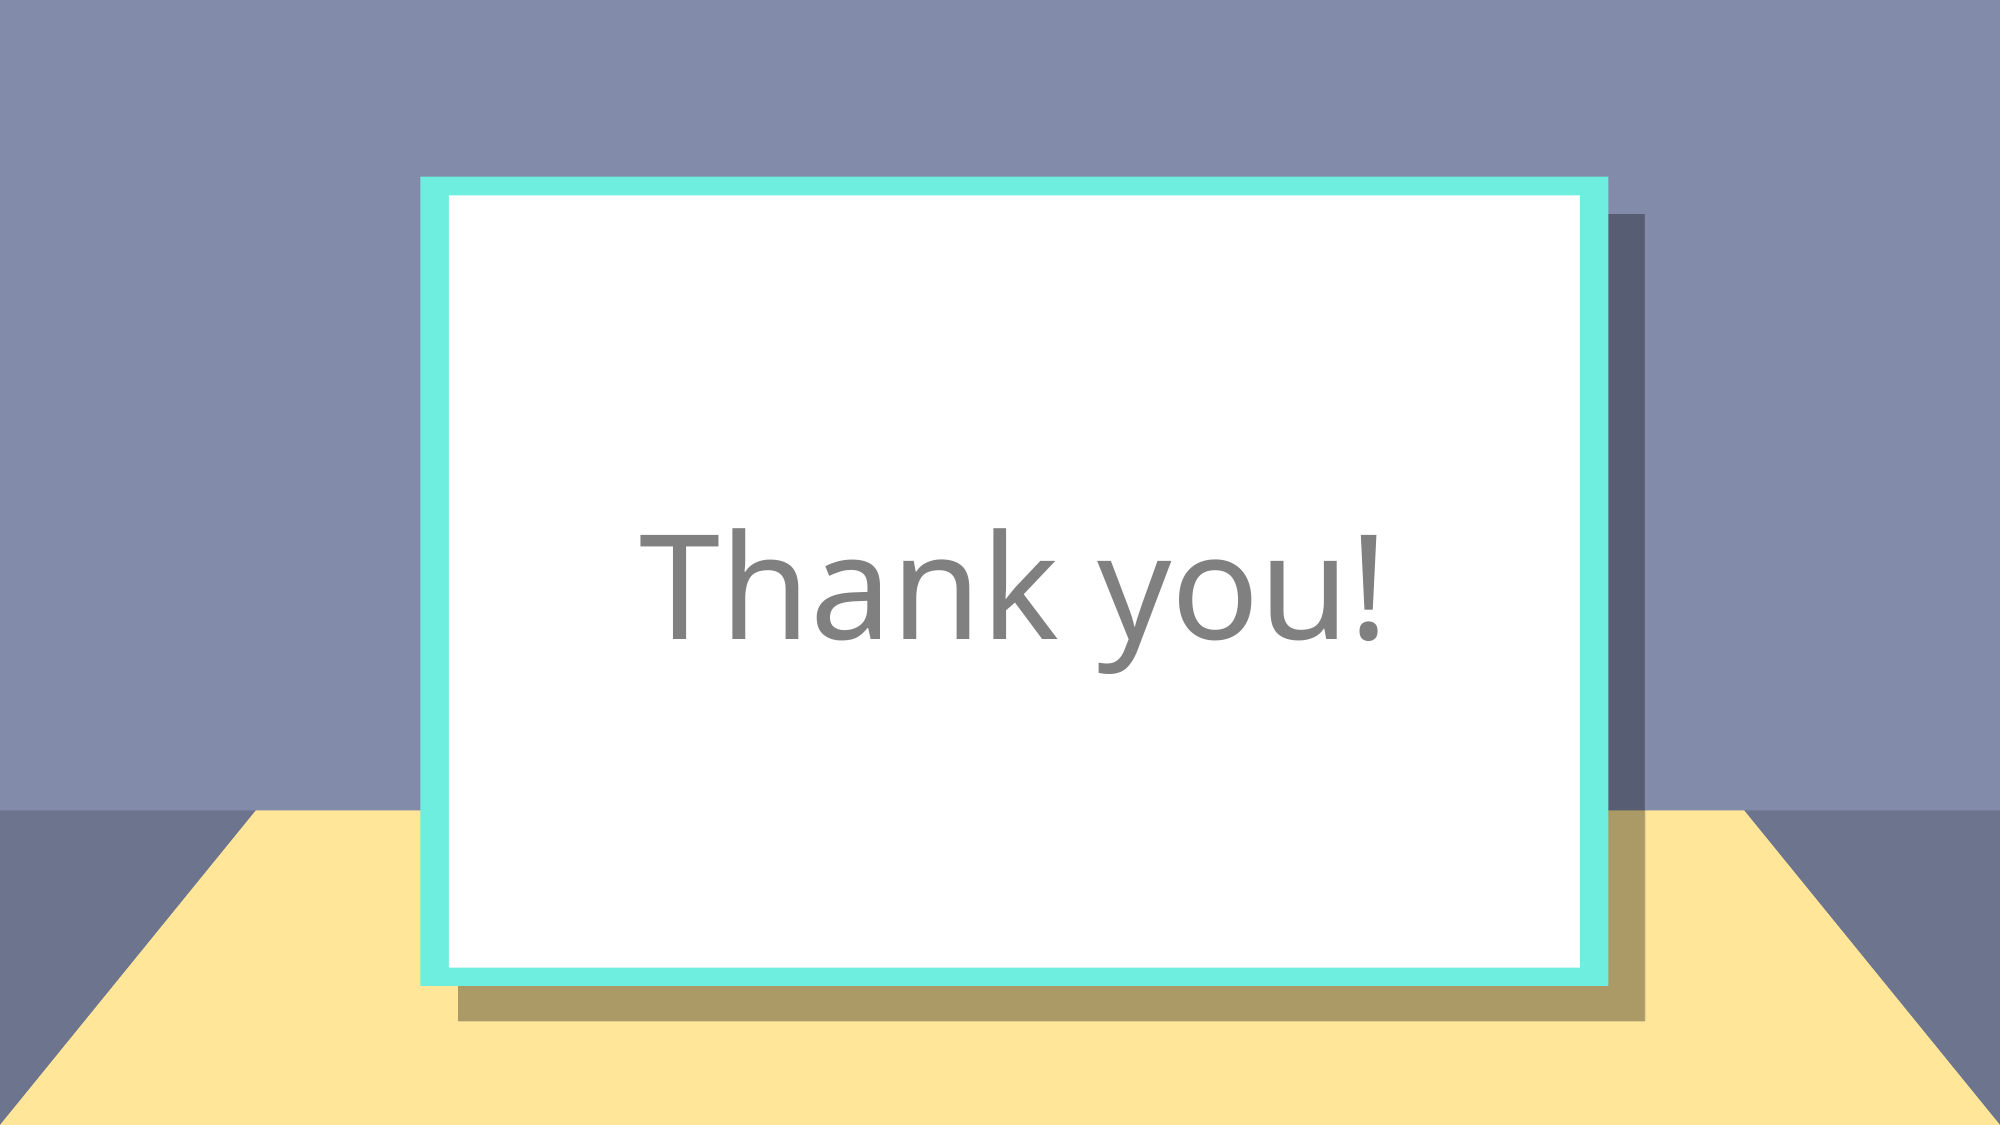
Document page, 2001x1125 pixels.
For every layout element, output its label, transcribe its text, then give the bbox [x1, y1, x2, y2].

text_box [0, 809, 2000, 1125]
text_box [0, 809, 254, 1122]
text_box [1746, 809, 2000, 1122]
text_box Thank you! [419, 175, 1609, 987]
text_box Thank you! [448, 194, 1581, 969]
